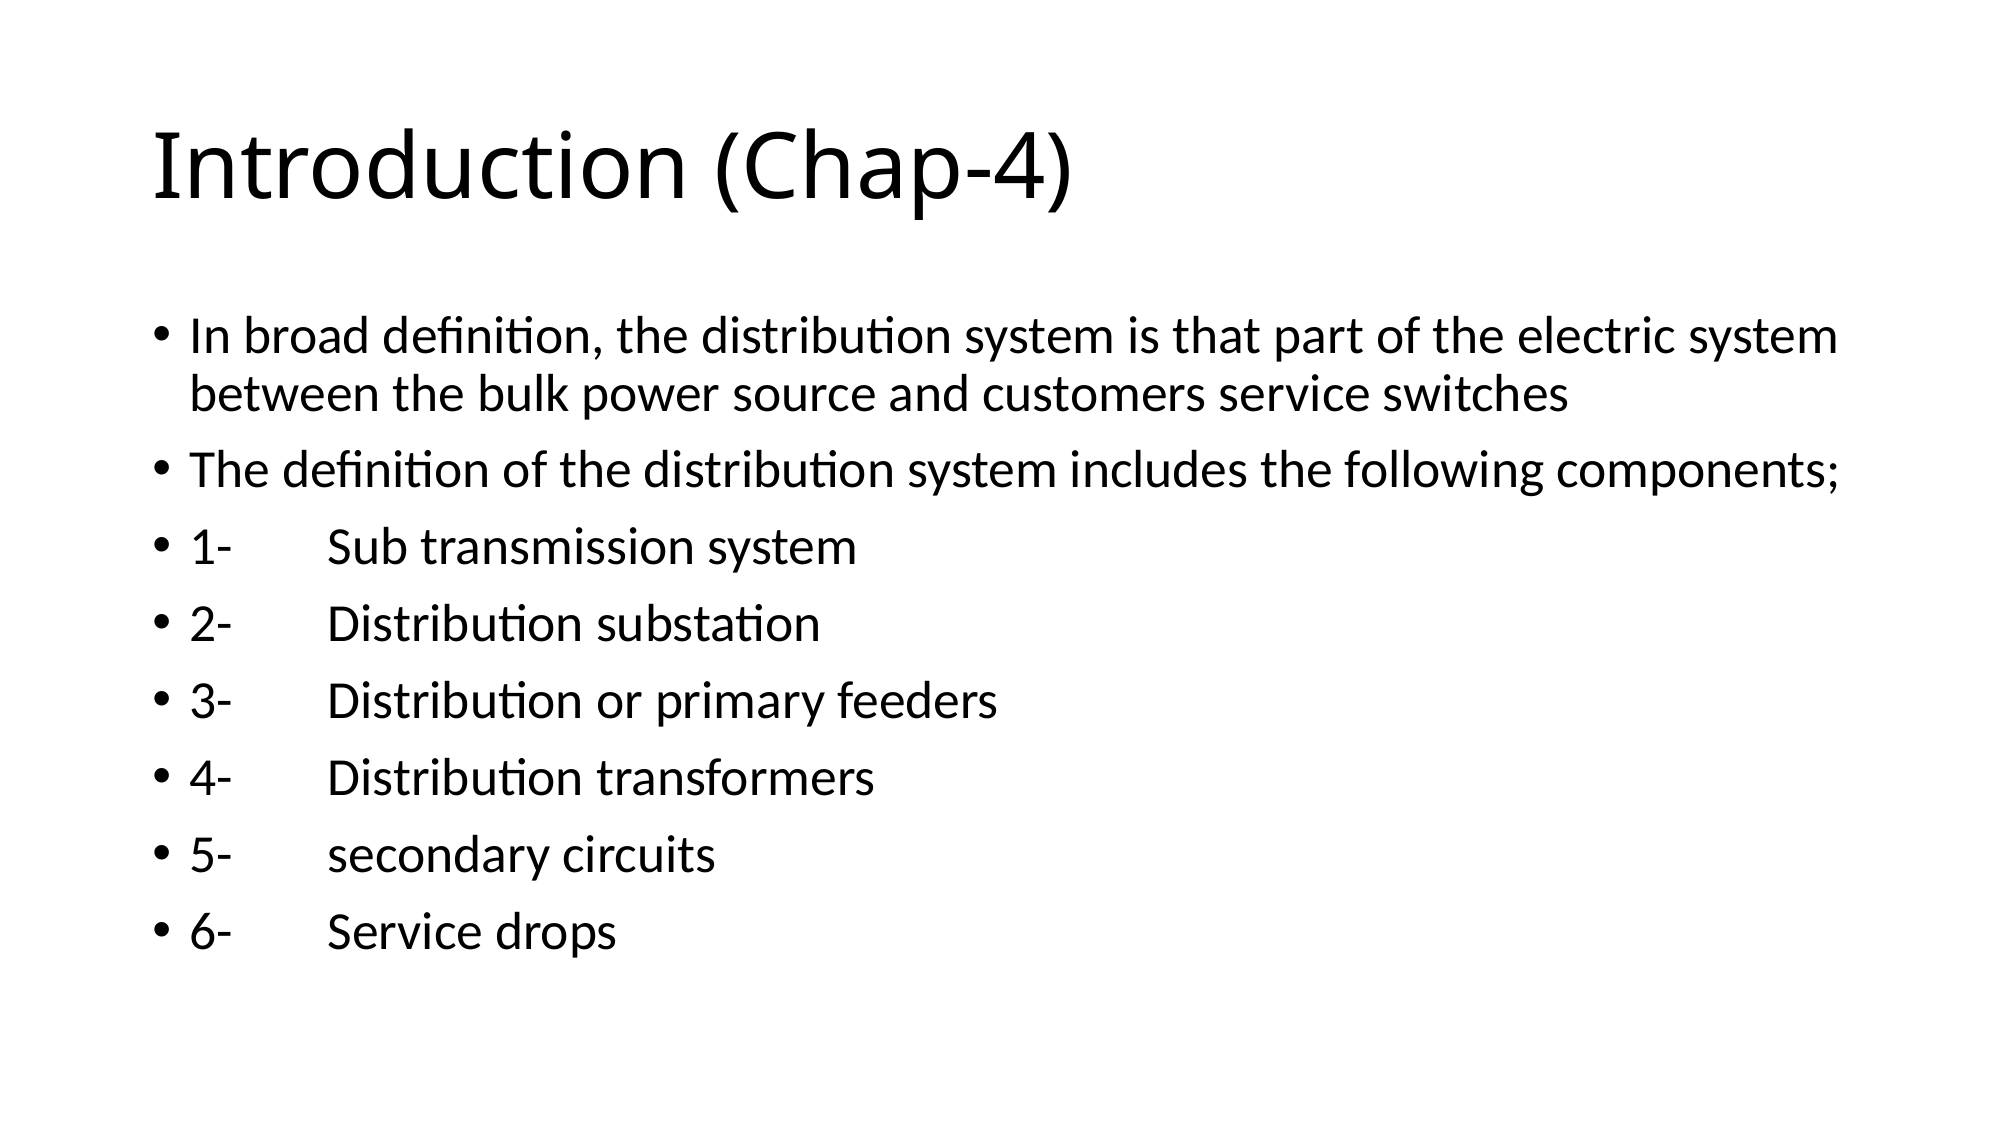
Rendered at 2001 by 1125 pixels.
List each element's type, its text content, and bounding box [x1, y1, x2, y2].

list In broad definition, the distribution system is that part of the electric system between the bulk power source and customers service switches The definition of the distribution system includes the following components; 1- Sub transmission system 2- Distribution substation 3- Distribution or primary feeders 4- Distribution transformers 5- secondary circuits 6- Service drops [137, 299, 1863, 1014]
title Introduction (Chap-4) [137, 59, 1863, 278]
